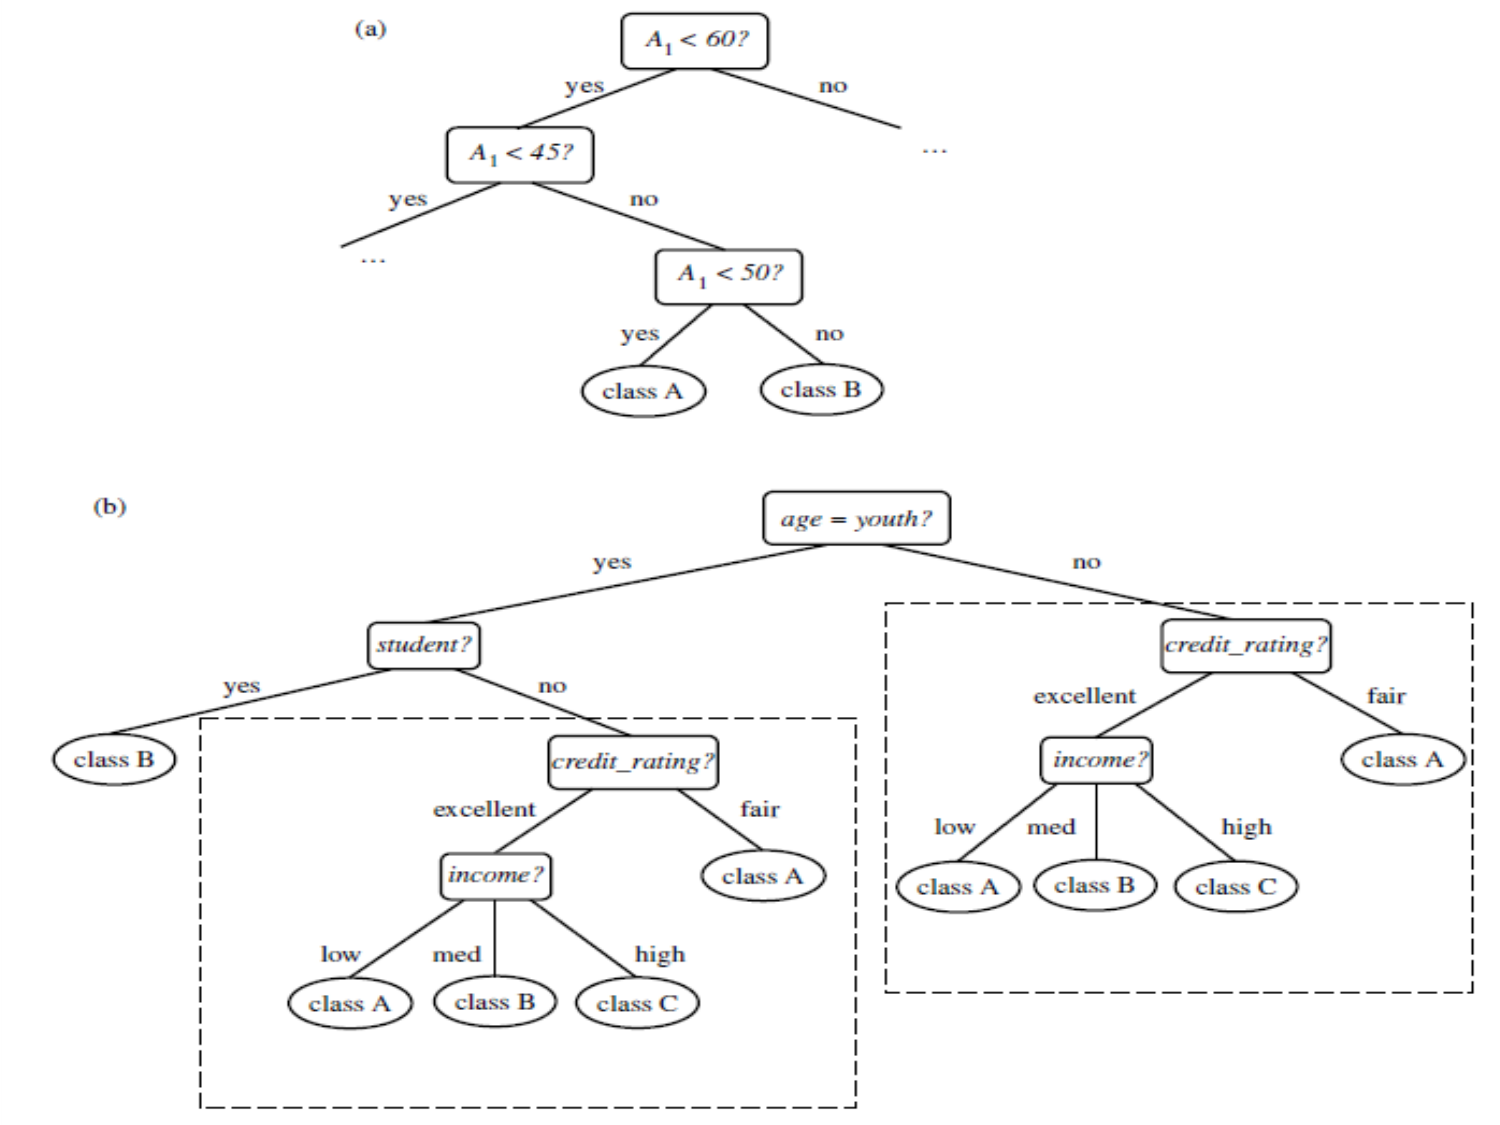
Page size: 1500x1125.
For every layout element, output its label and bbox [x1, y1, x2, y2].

list [0, 0, 1500, 1125]
